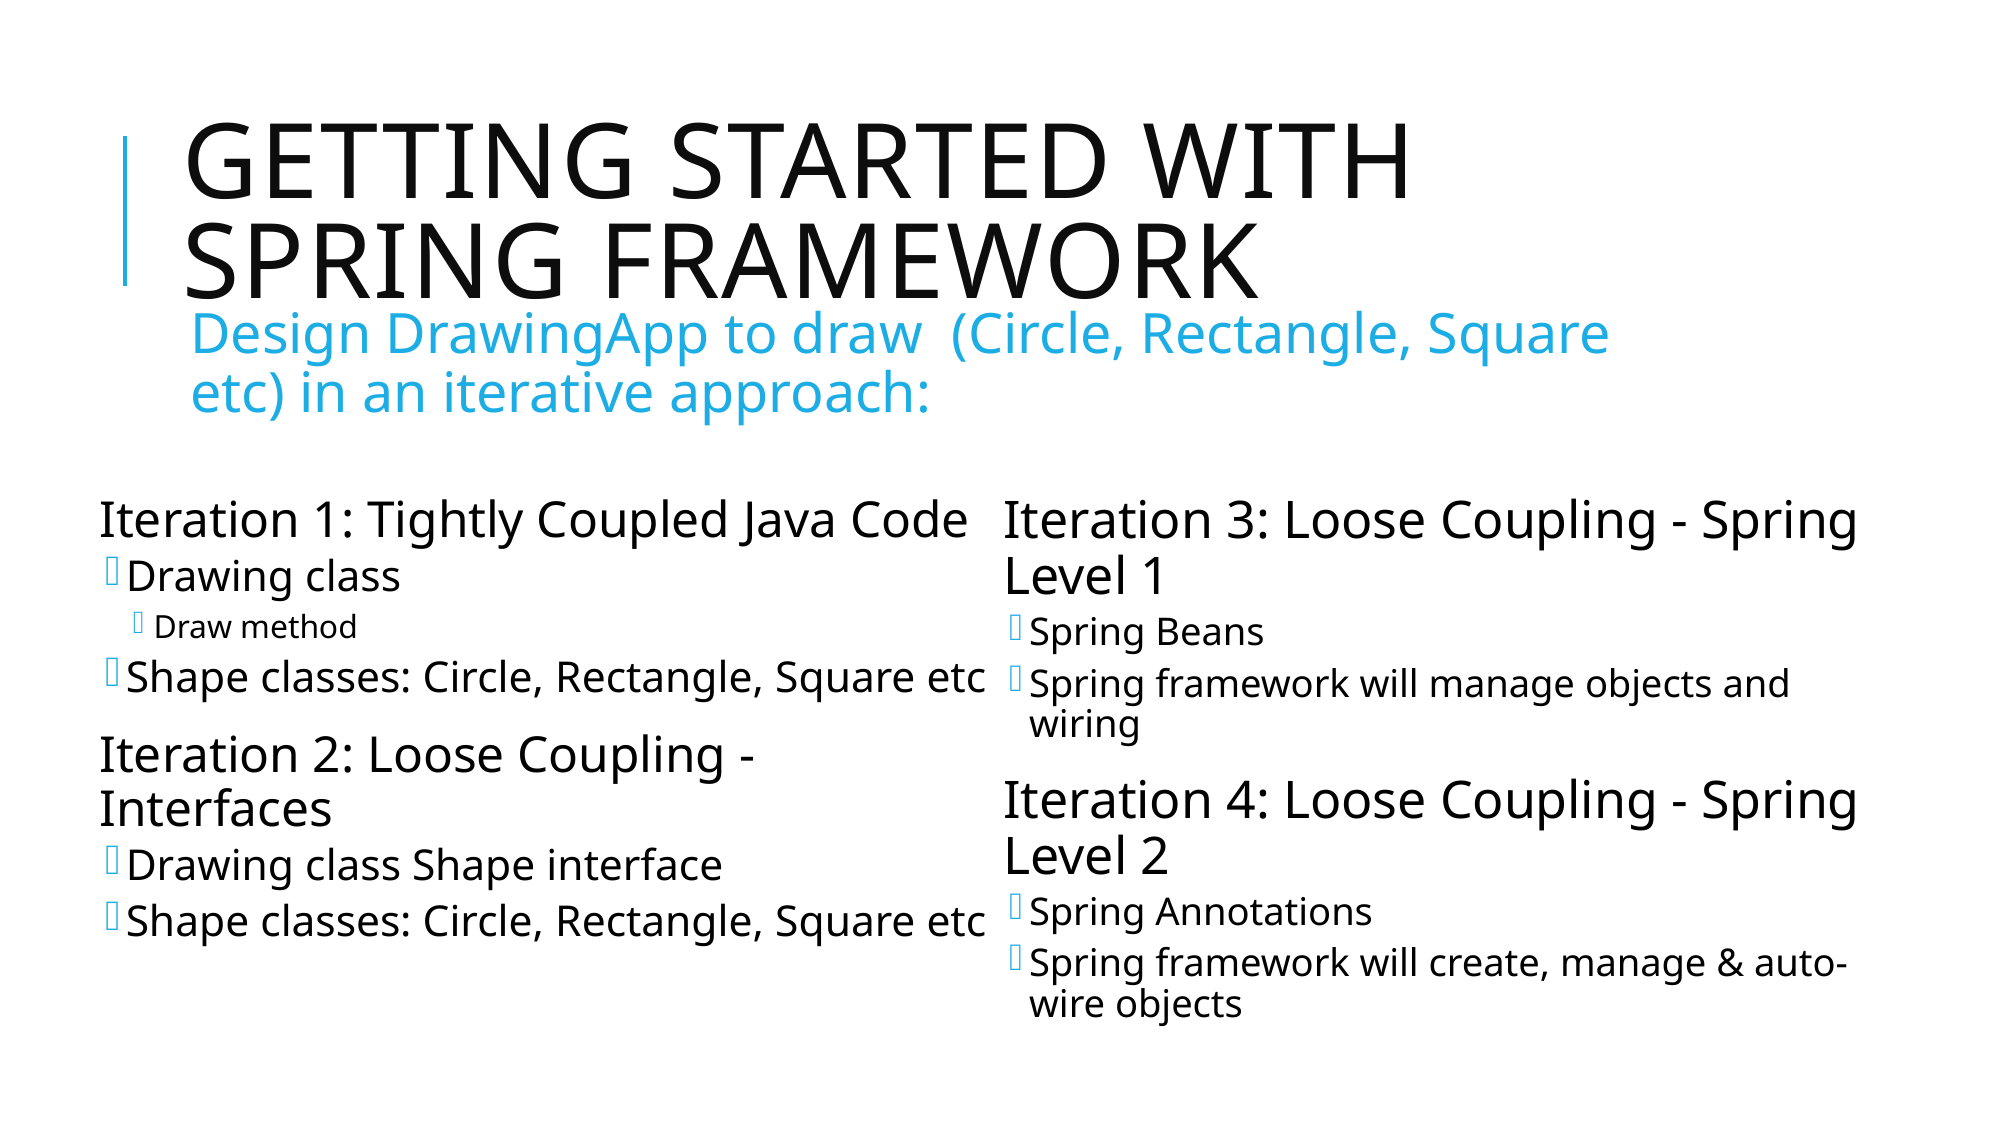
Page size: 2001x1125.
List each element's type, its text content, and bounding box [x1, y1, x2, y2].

list Iteration 3: Loose Coupling - Spring Level 1 Spring Beans Spring framework will manage objects and wiring Iteration 4: Loose Coupling - Spring Level 2 Spring Annotations Spring framework will create, manage & auto-wire objects [982, 486, 1883, 1035]
list Iteration 1: Tightly Coupled Java Code Drawing class Draw method Shape classes: Circle, Rectangle, Square etc Iteration 2: Loose Coupling - Interfaces Drawing class Shape interface Shape classes: Circle, Rectangle, Square etc [78, 486, 982, 1035]
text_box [1322, 24, 1733, 195]
list Design DrawingApp to draw (Circle, Rectangle, Square etc) in an iterative approach: [168, 297, 1641, 433]
title Getting Started with Spring Framework [168, 96, 1763, 342]
